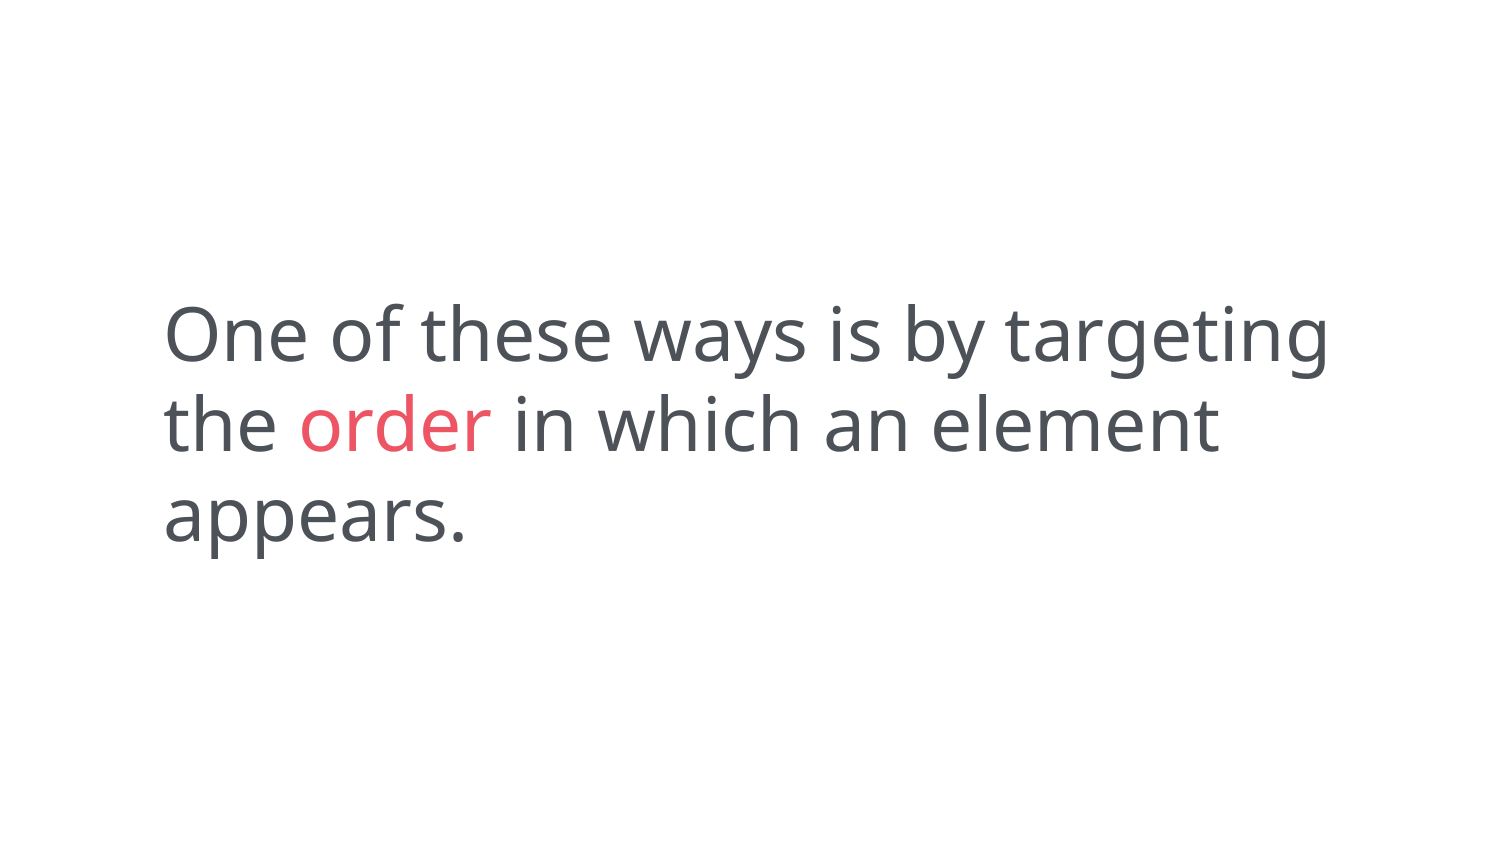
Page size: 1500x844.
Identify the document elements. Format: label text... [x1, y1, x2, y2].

text_box One of these ways is by targeting the order in which an element appears. [148, 190, 1352, 654]
